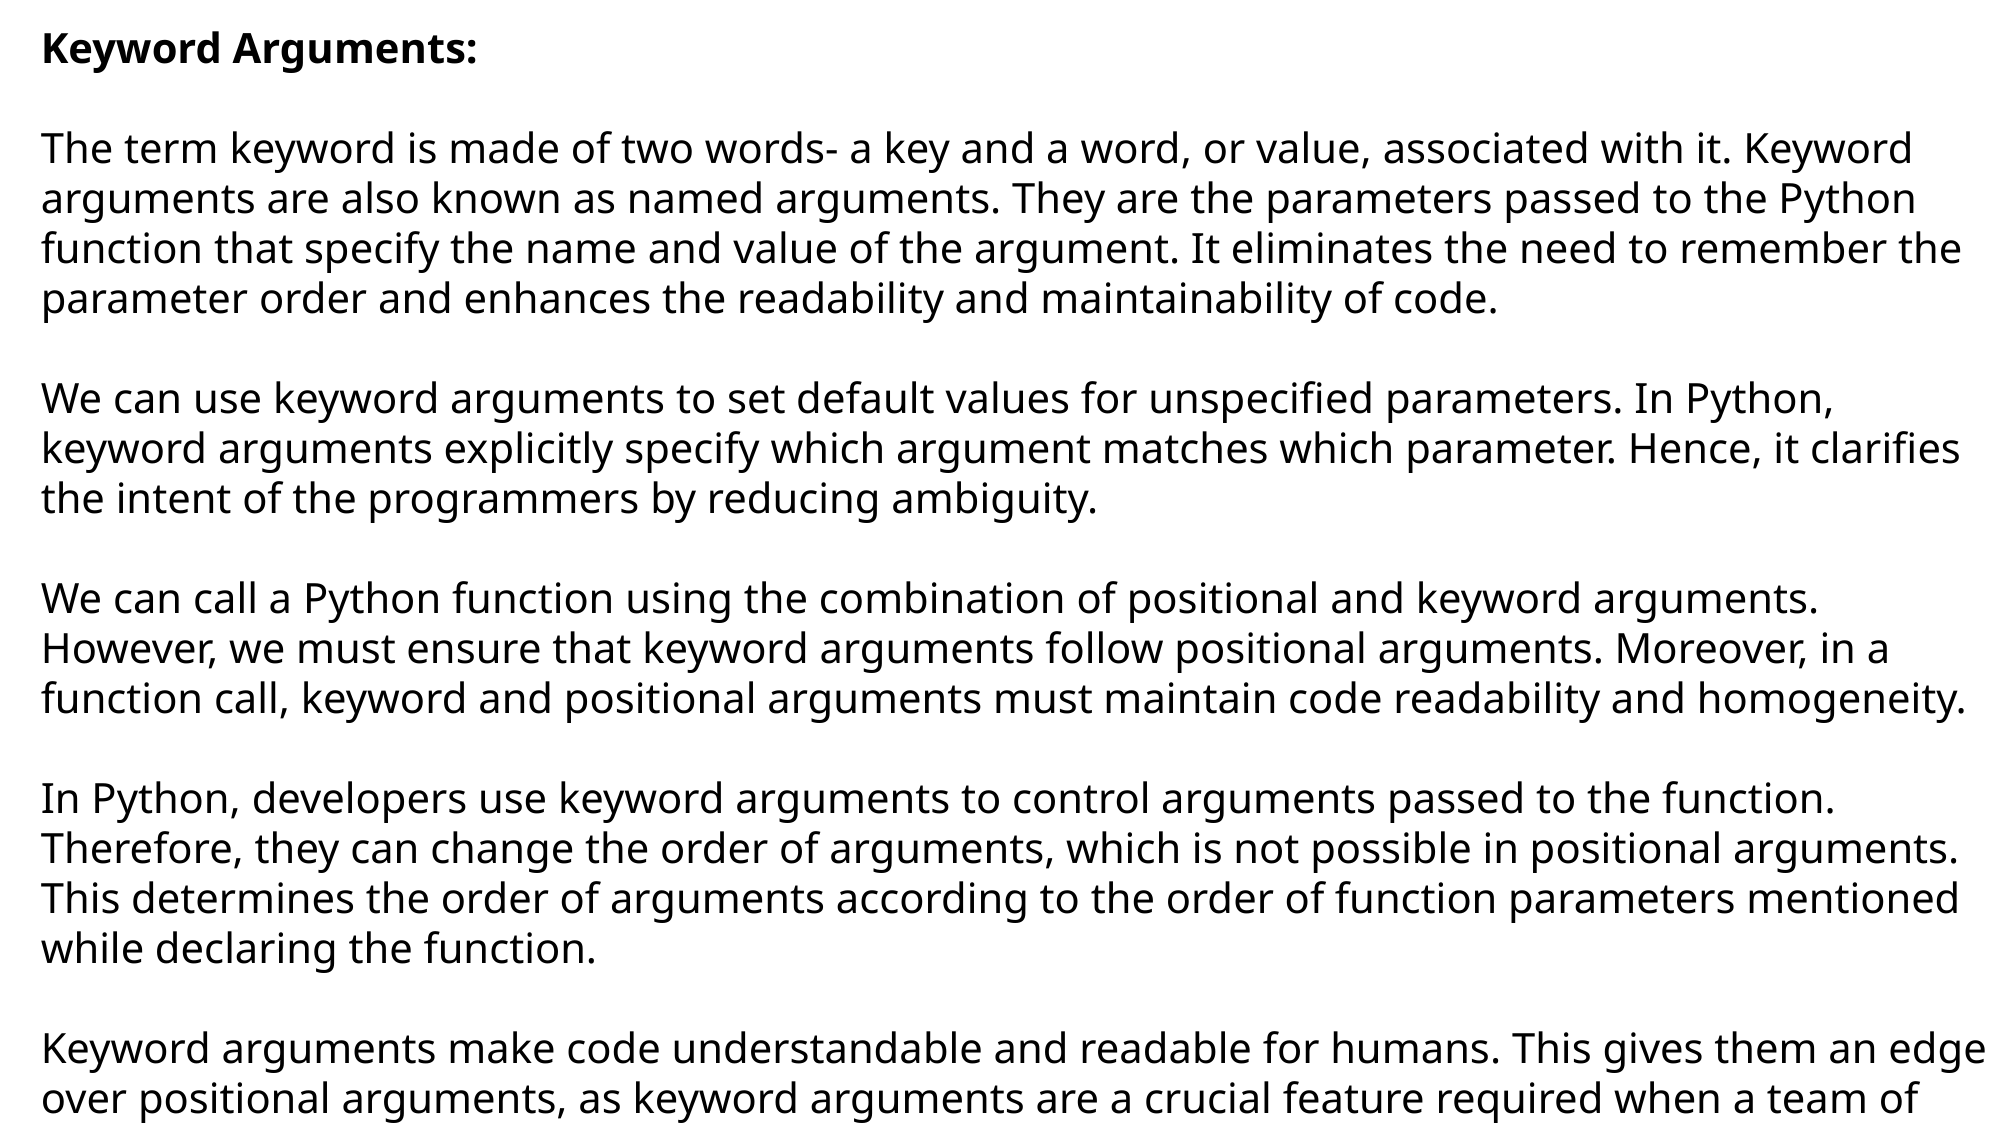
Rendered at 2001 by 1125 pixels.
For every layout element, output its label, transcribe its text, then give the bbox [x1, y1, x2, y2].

text_box Keyword Arguments: The term keyword is made of two words- a key and a word, or value, associated with it. Keyword arguments are also known as named arguments. They are the parameters passed to the Python function that specify the name and value of the argument. It eliminates the need to remember the parameter order and enhances the readability and maintainability of code. We can use keyword arguments to set default values for unspecified parameters. In Python, keyword arguments explicitly specify which argument matches which parameter. Hence, it clarifies the intent of the programmers by reducing ambiguity. We can call a Python function using the combination of positional and keyword arguments. However, we must ensure that keyword arguments follow positional arguments. Moreover, in a function call, keyword and positional arguments must maintain code readability and homogeneity. In Python, developers use keyword arguments to control arguments passed to the function. Therefore, they can change the order of arguments, which is not possible in positional arguments. This determines the order of arguments according to the order of function parameters mentioned while declaring the function. Keyword arguments make code understandable and readable for humans. This gives them an edge over positional arguments, as keyword arguments are a crucial feature required when a team of programmers works on a single code base. [26, 14, 2000, 1125]
